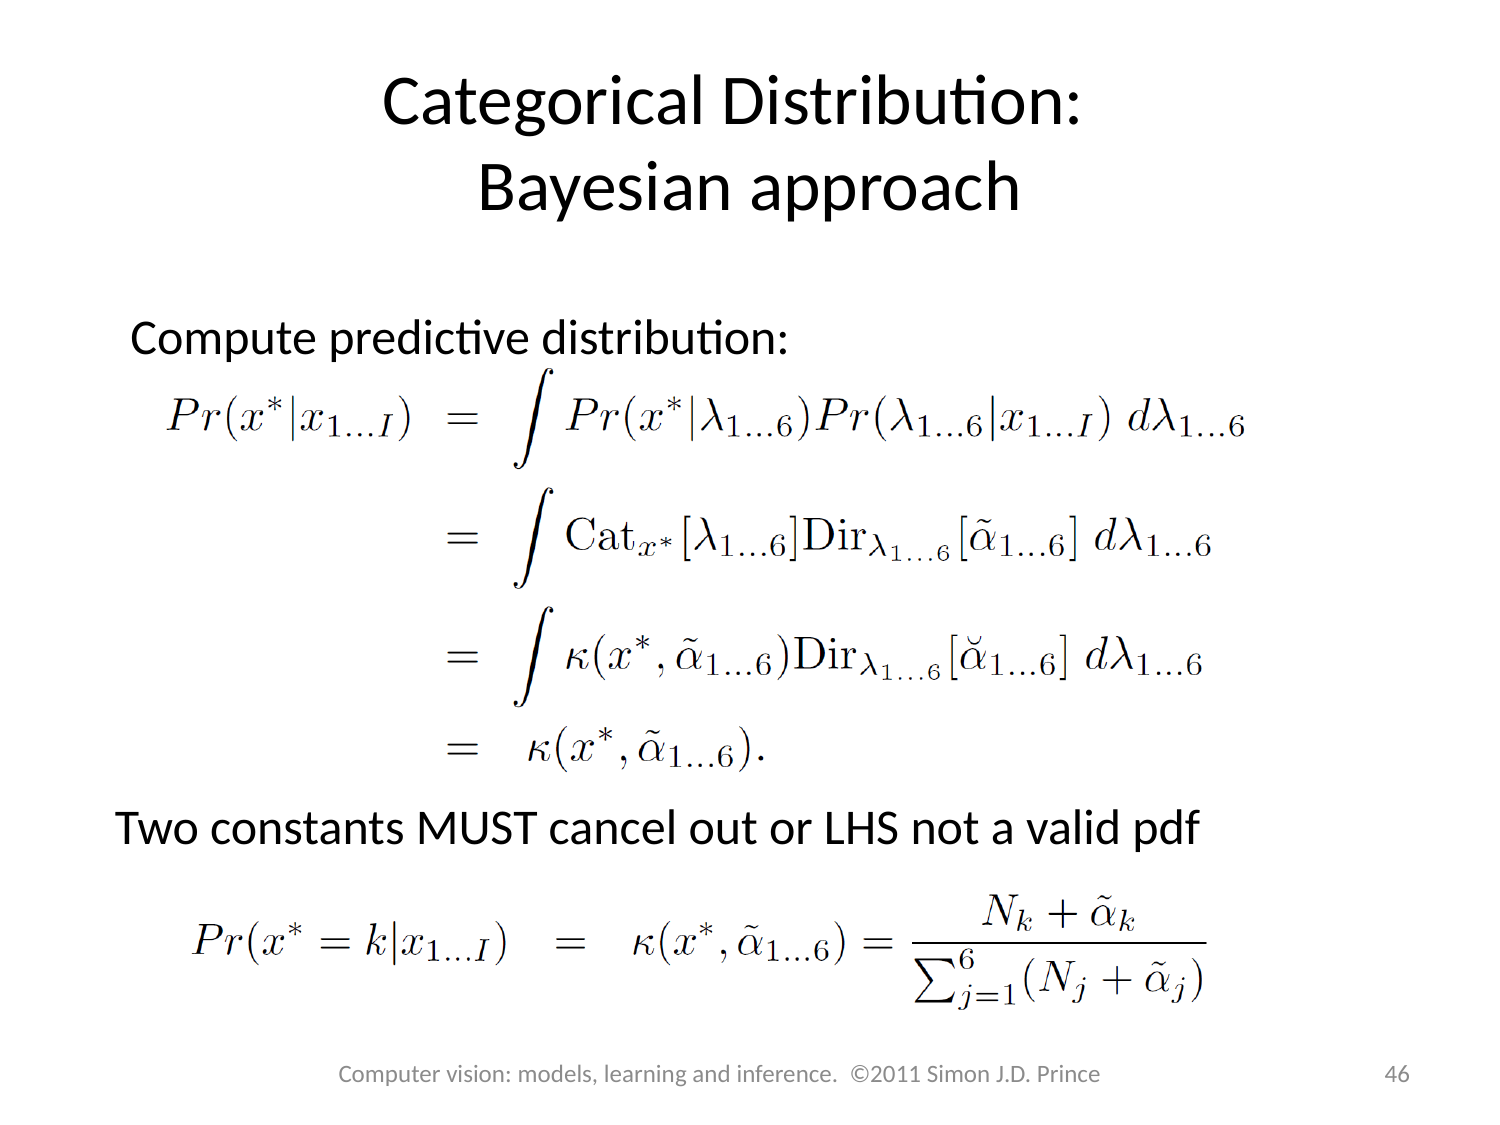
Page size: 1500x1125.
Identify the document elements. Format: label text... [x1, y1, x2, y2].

footer Computer vision: models, learning and inference. ©2011 Simon J.D. Prince [301, 1042, 1140, 1103]
picture [147, 342, 1270, 788]
text_box Compute predictive distribution: [115, 297, 806, 373]
picture [173, 869, 1211, 1033]
slide_number 46 [1140, 1042, 1425, 1103]
title Categorical Distribution: Bayesian approach [75, 45, 1425, 233]
text_box Two constants MUST cancel out or LHS not a valid pdf [100, 786, 1400, 862]
